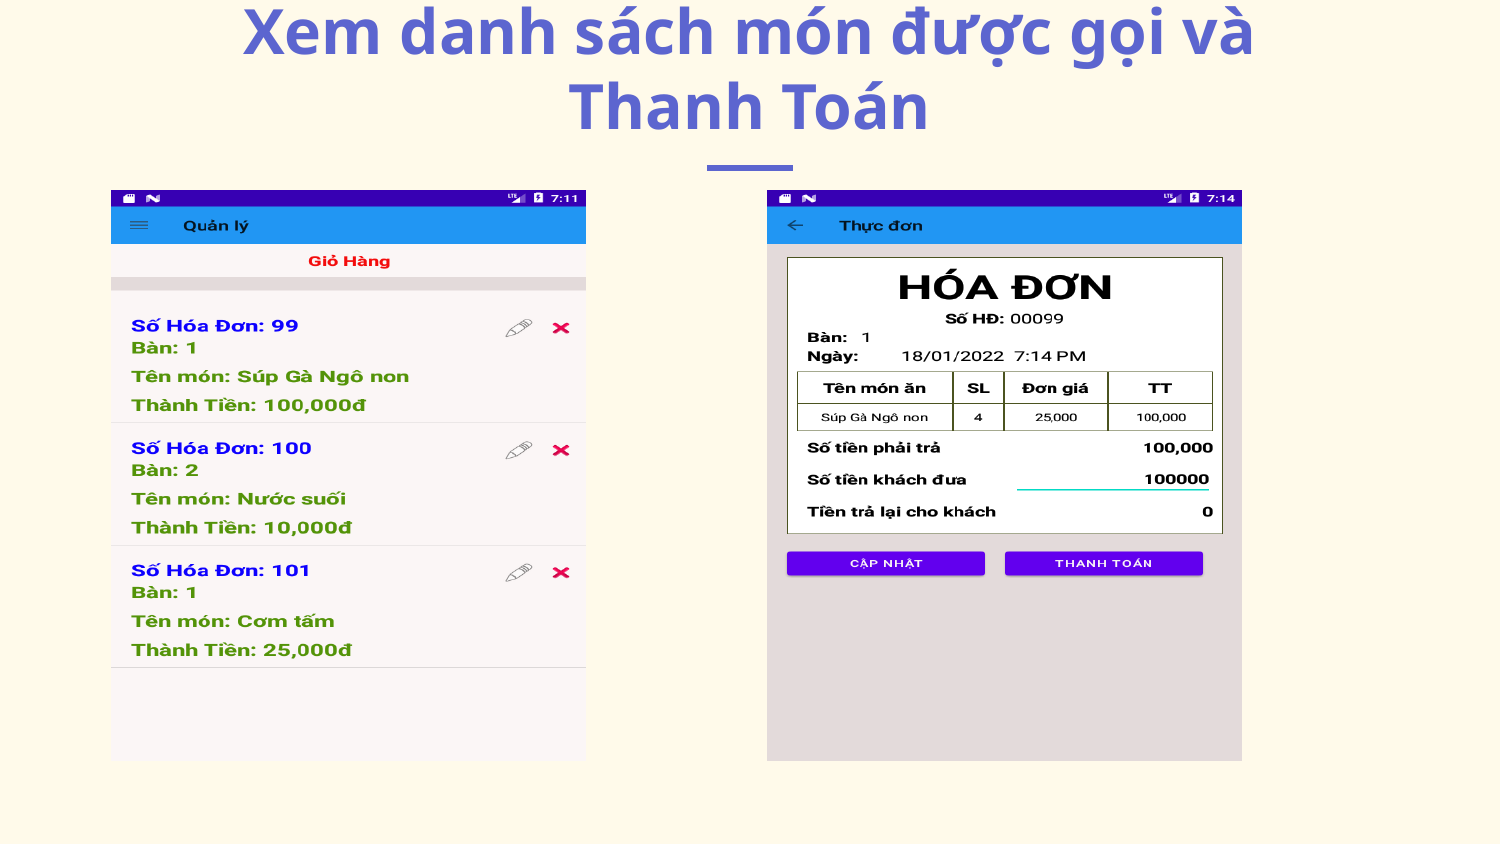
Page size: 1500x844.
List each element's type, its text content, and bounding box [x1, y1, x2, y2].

picture [767, 189, 1242, 761]
picture [111, 189, 587, 761]
title Xem danh sách món được gọi và Thanh Toán [130, 33, 1370, 157]
